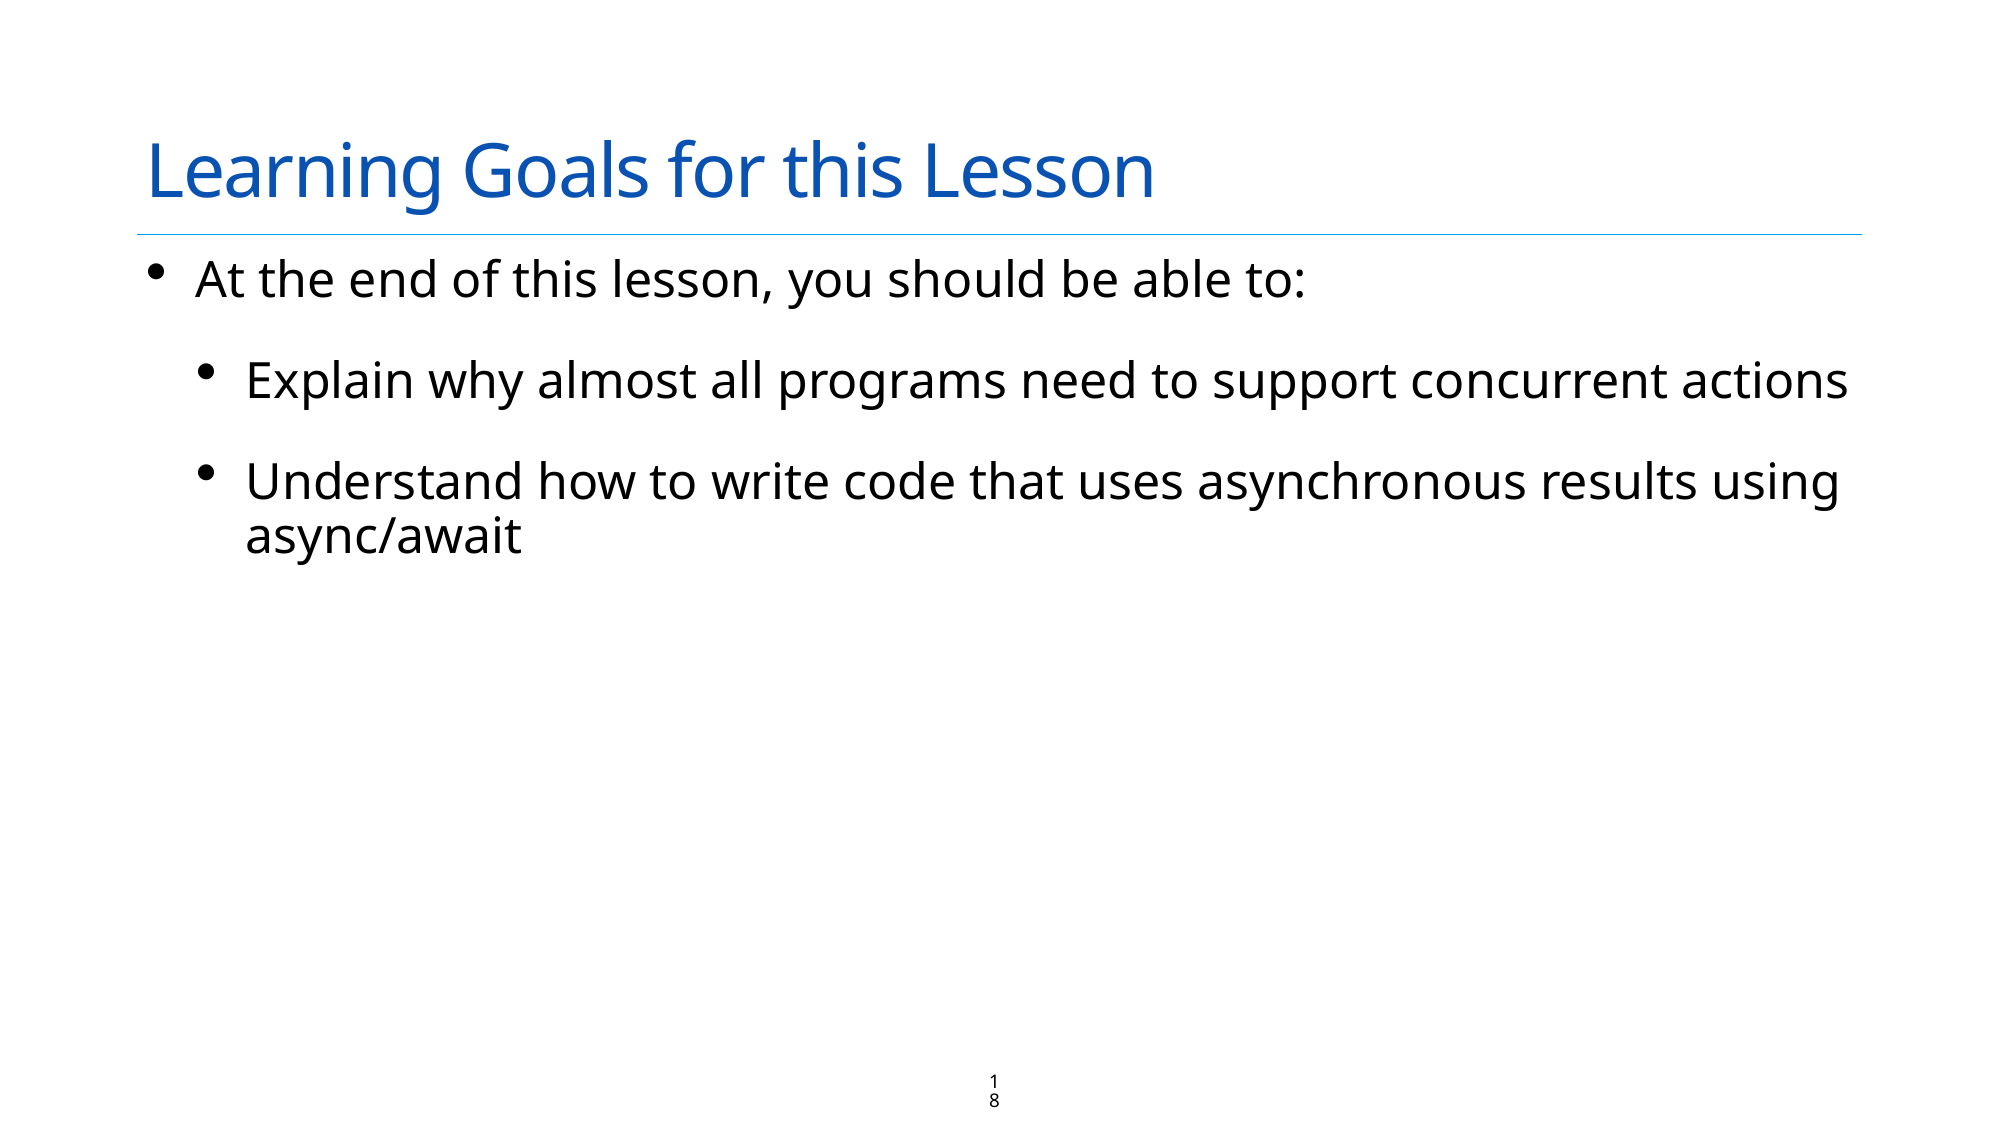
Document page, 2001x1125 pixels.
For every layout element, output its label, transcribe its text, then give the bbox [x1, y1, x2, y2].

slide_number 18 [980, 1063, 1019, 1105]
title Learning Goals for this Lesson [136, 2, 1863, 221]
list At the end of this lesson, you should be able to: Explain why almost all programs need to support concurrent actions Understand how to write code that uses asynchronous results using async/await [136, 245, 1863, 961]
